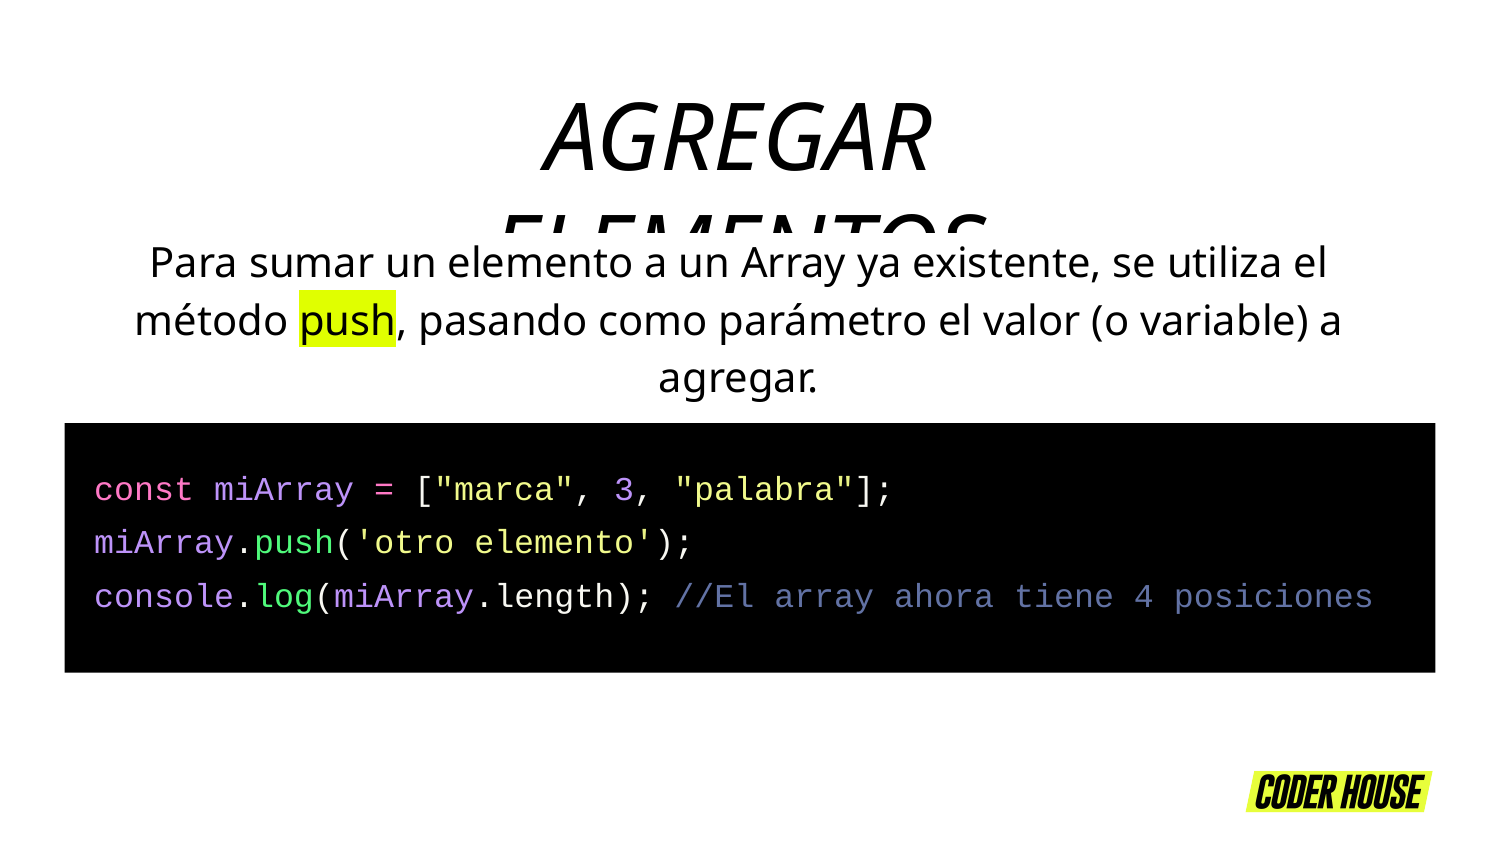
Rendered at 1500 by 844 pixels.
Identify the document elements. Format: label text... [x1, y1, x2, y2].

text_box AGREGAR ELEMENTOS [274, 61, 1204, 213]
text_box Para sumar un elemento a un Array ya existente, se utiliza el método push, pasando como parámetro el valor (o variable) a agregar. [111, 213, 1367, 423]
picture [1241, 764, 1437, 819]
text_box const miArray = ["marca", 3, "palabra"]; miArray.push('otro elemento'); console.log(miArray.length); //El array ahora tiene 4 posiciones [64, 423, 1436, 673]
